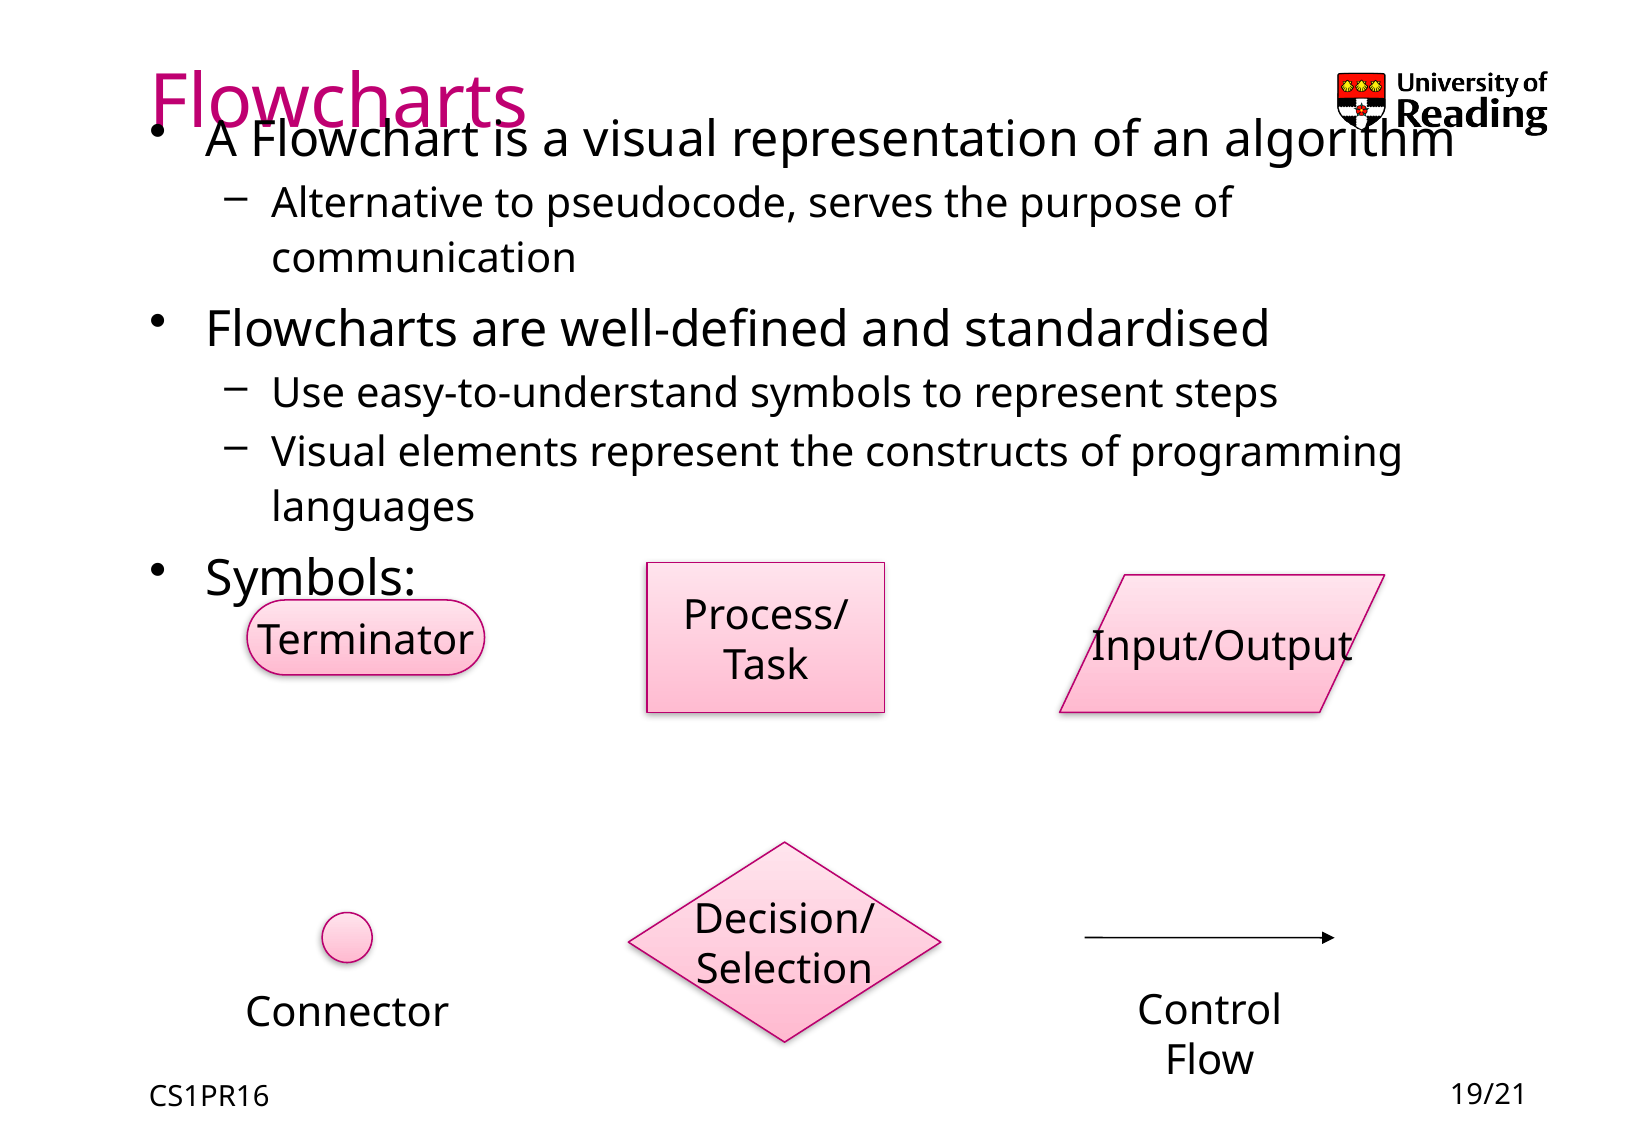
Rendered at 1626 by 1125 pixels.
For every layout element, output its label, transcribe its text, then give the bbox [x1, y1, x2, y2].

text_box [1084, 931, 1335, 944]
text_box Process/ Task [646, 562, 885, 713]
text_box [321, 911, 373, 964]
picture [1337, 71, 1548, 136]
text_box Decision/ Selection [627, 841, 942, 1043]
text_box Control Flow [1084, 974, 1335, 1091]
title Flowcharts [134, 0, 1235, 150]
text_box Connector [209, 976, 485, 1043]
list A Flowchart is a visual representation of an algorithm Alternative to pseudocode, serves the purpose of communication Flowcharts are well-defined and standardised Use easy-to-understand symbols to represent steps Visual elements represent the constructs of programming languages Symbols: [134, 184, 1544, 598]
text_box Terminator [246, 599, 486, 676]
text_box Input/Output [1058, 574, 1386, 714]
